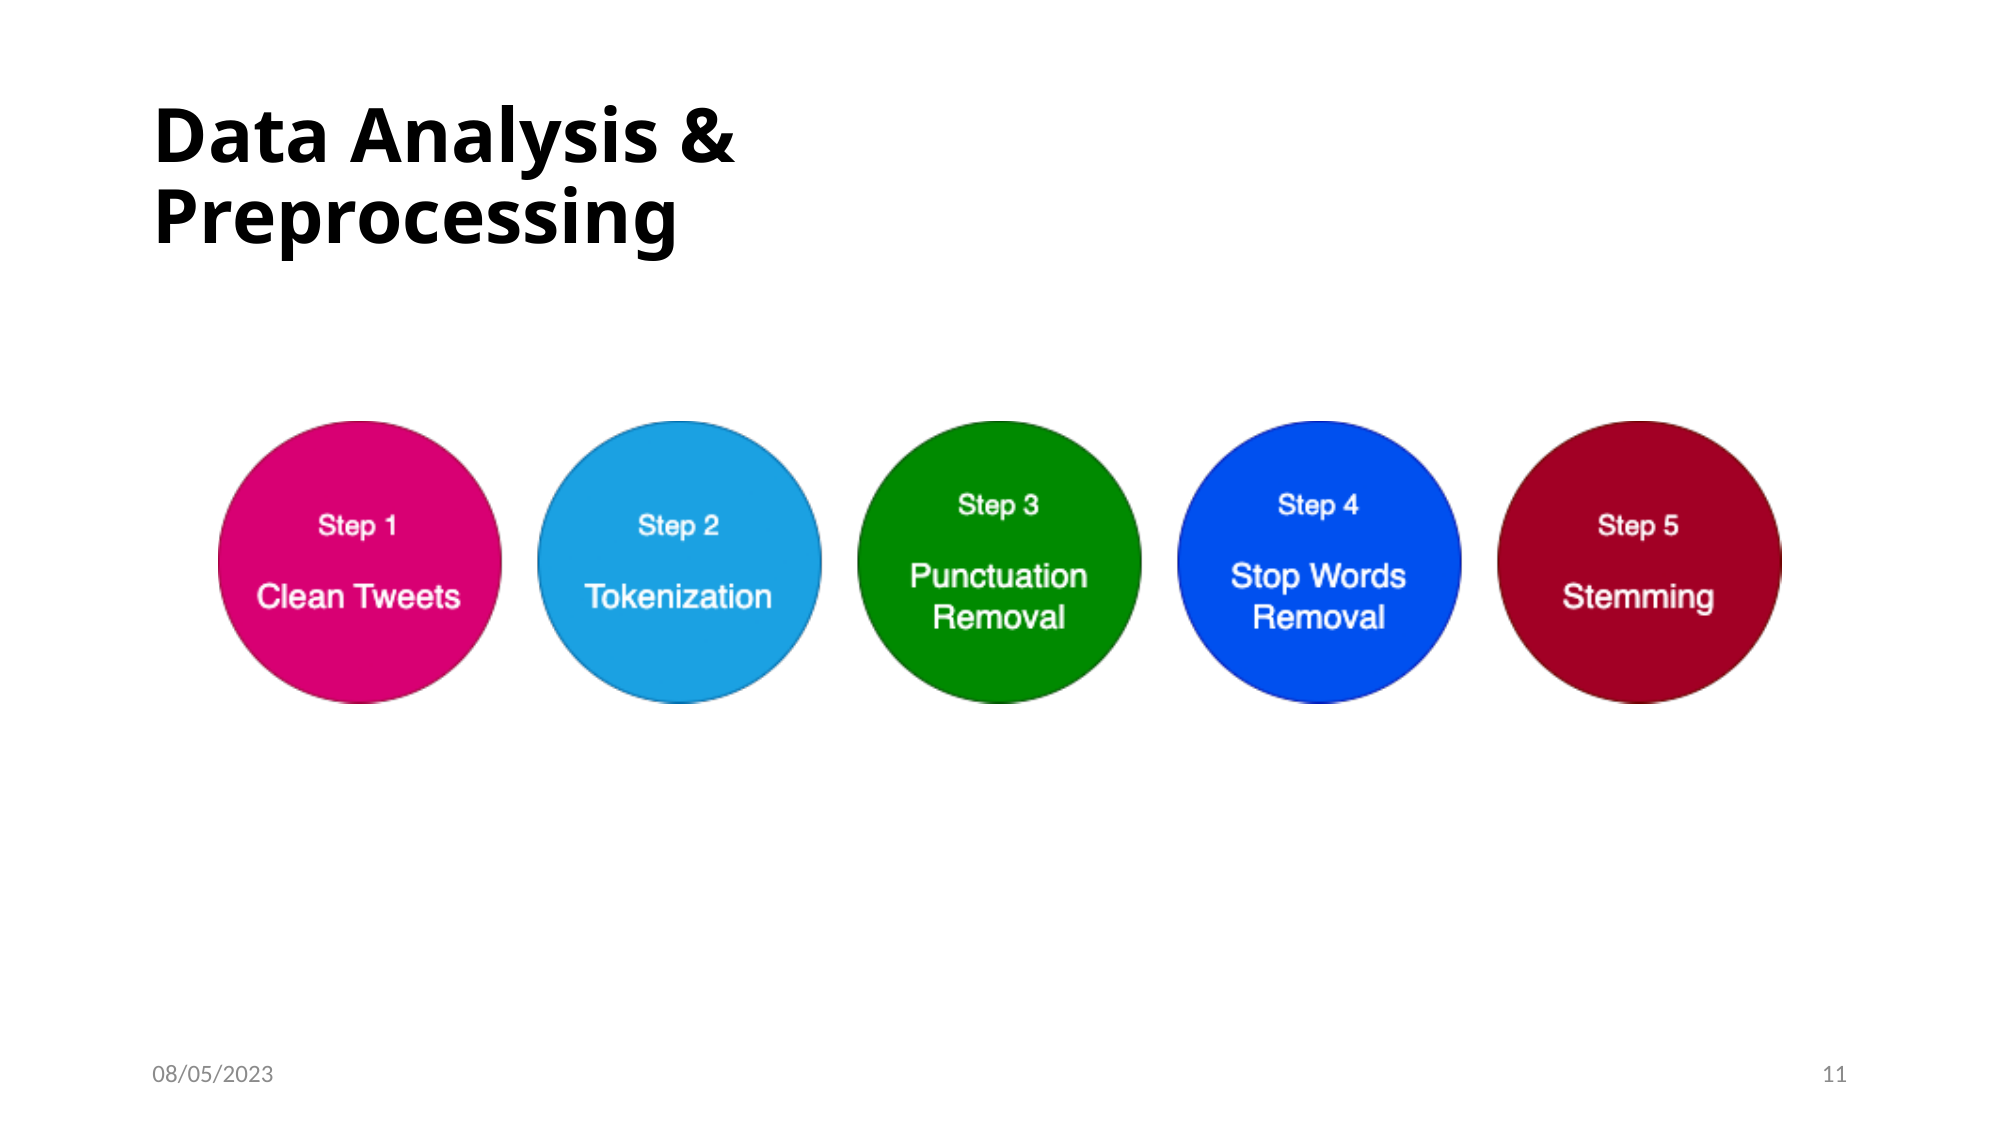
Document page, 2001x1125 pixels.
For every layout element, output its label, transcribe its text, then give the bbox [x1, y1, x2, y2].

slide_number 11 [1412, 1042, 1863, 1103]
picture [218, 421, 1782, 704]
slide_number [137, 1042, 588, 1103]
title Data Analysis & Preprocessing [137, 4, 783, 267]
